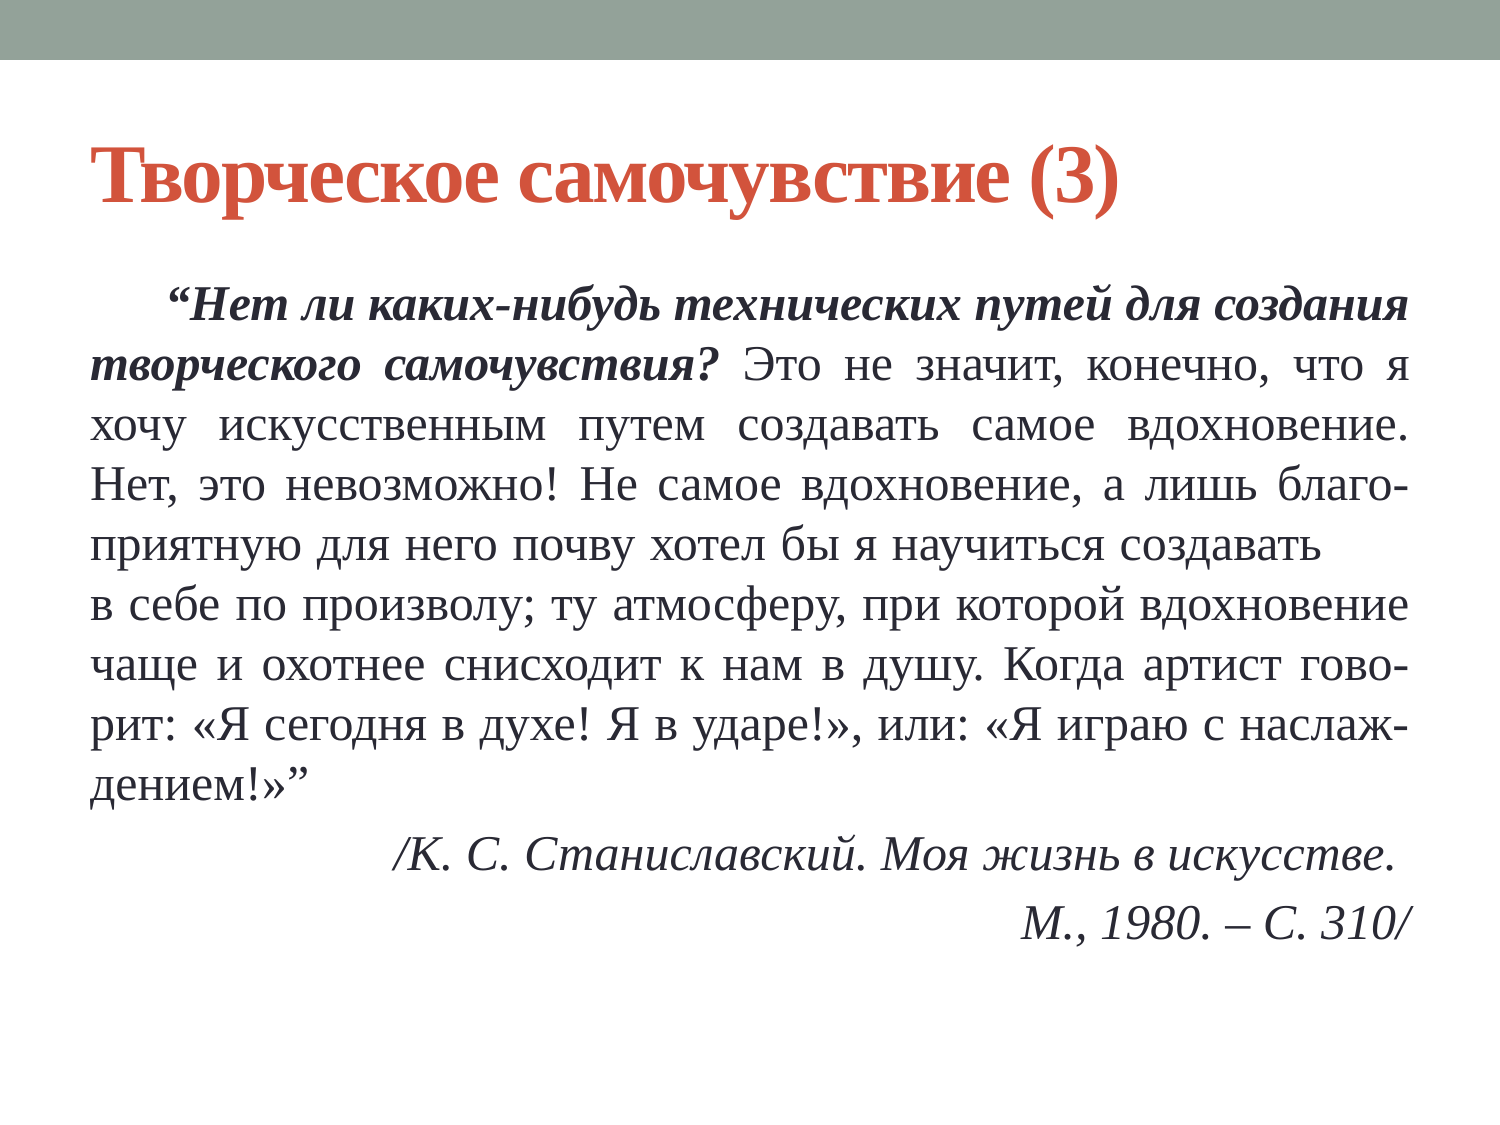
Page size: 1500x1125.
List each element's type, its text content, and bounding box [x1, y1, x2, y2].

list “Нет ли каких-нибудь технических путей для создания творческого самочувствия? Это не значит, конечно, что я хочу искусственным путем создавать самое вдохновение. Нет, это невозможно! Не самое вдохновение, а лишь благо-приятную для него почву хотел бы я научиться создавать в себе по произволу; ту атмосферу, при которой вдохновение чаще и охотнее снисходит к нам в душу. Когда артист гово-рит: «Я сегодня в духе! Я в ударе!», или: «Я играю с наслаж-дением!»” /К. С. Станиславский. Моя жизнь в искусстве. М., 1980. – С. 310/ [75, 262, 1425, 1063]
title Творческое самочувствие (3) [75, 87, 1425, 250]
